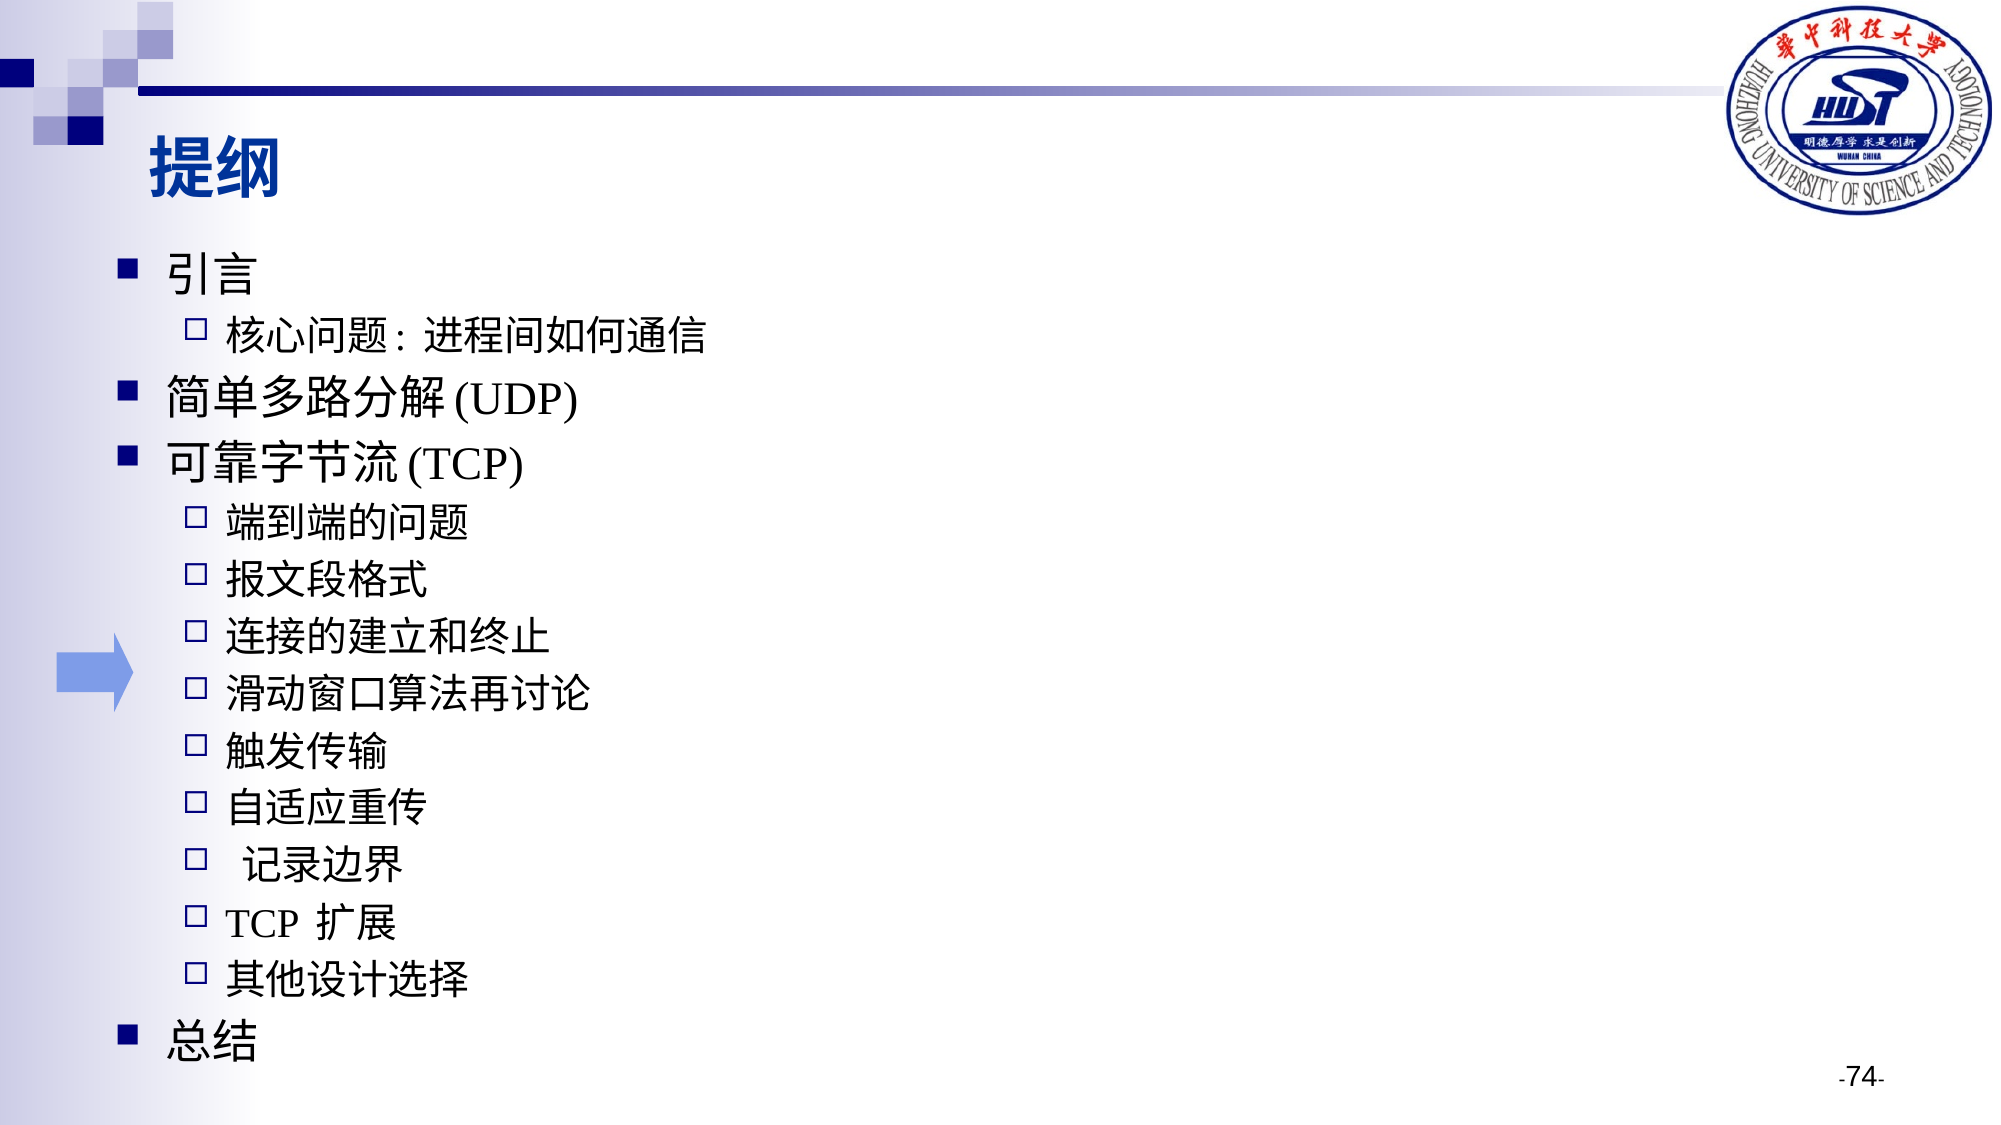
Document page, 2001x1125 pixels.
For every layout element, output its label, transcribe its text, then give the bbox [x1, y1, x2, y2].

slide_number -74- [1433, 1024, 1901, 1101]
text_box [56, 632, 134, 713]
title 提纲 [133, 112, 1504, 219]
picture [1724, 1, 1993, 219]
list 引言 核心问题: 进程间如何通信 简单多路分解(UDP) 可靠字节流(TCP) 端到端的问题 报文段格式 连接的建立和终止 滑动窗口算法再讨论 触发传输 自适应重传 记录边界 TCP 扩展 其他设计选择 总结 [99, 237, 1900, 1077]
